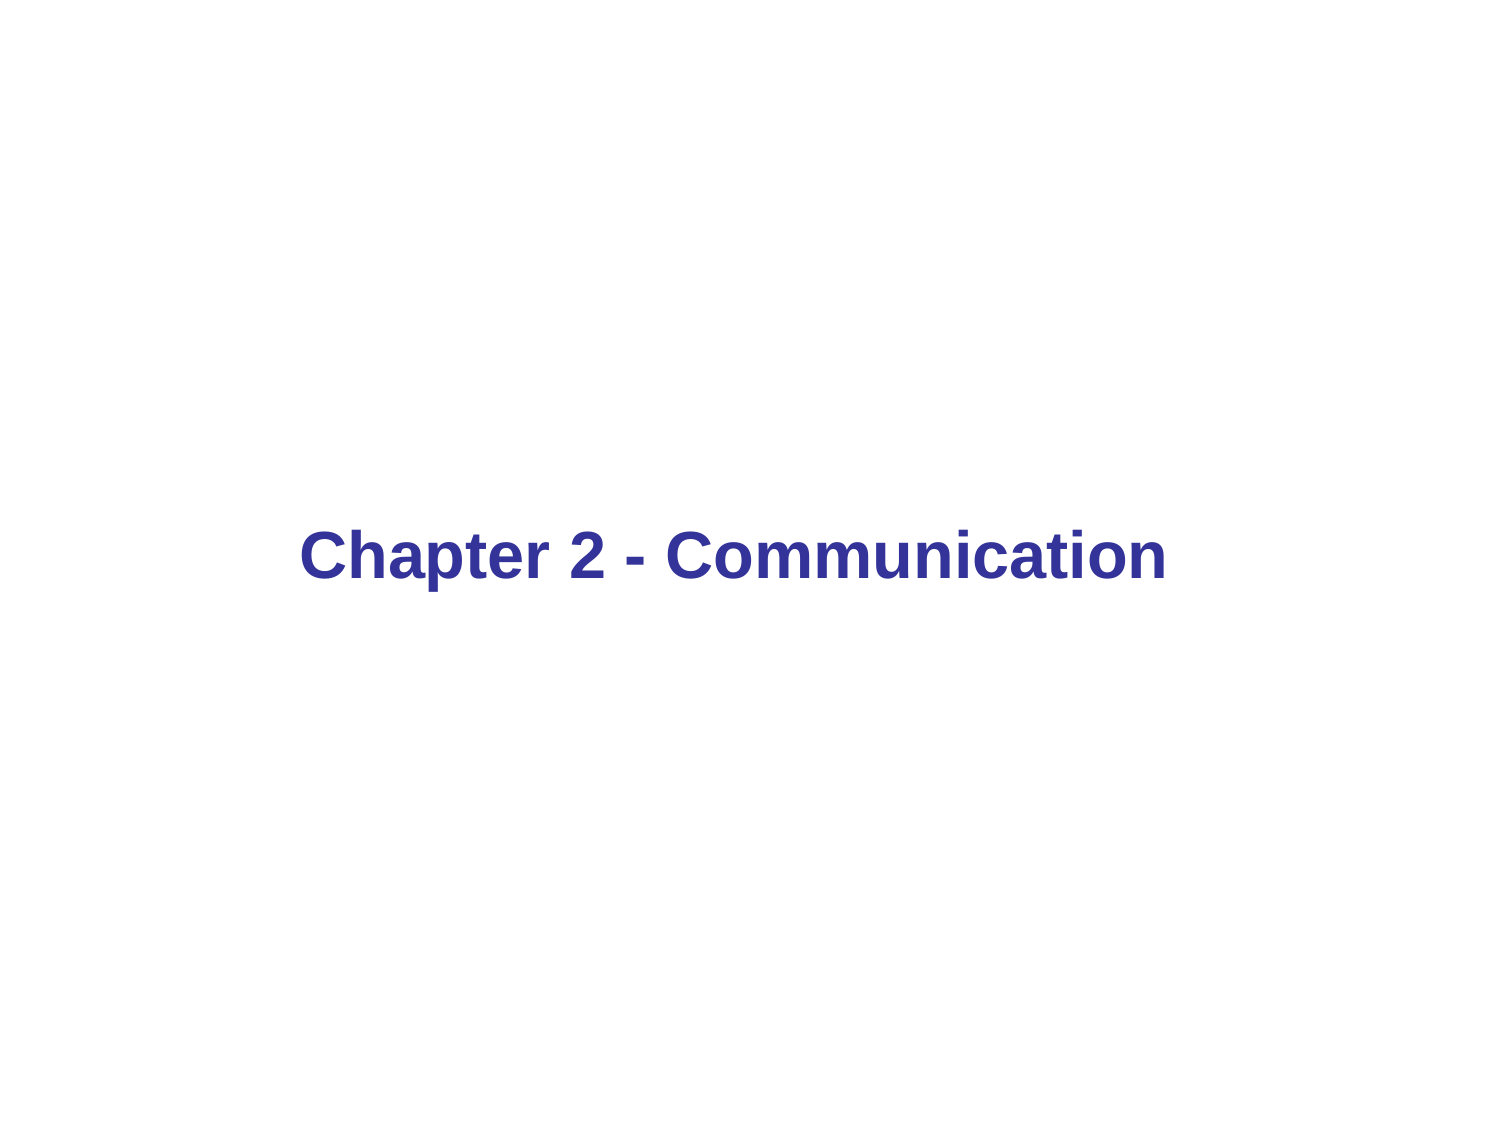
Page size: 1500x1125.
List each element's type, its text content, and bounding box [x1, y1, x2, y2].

text_box Chapter 2 - Communication [99, 512, 1388, 600]
